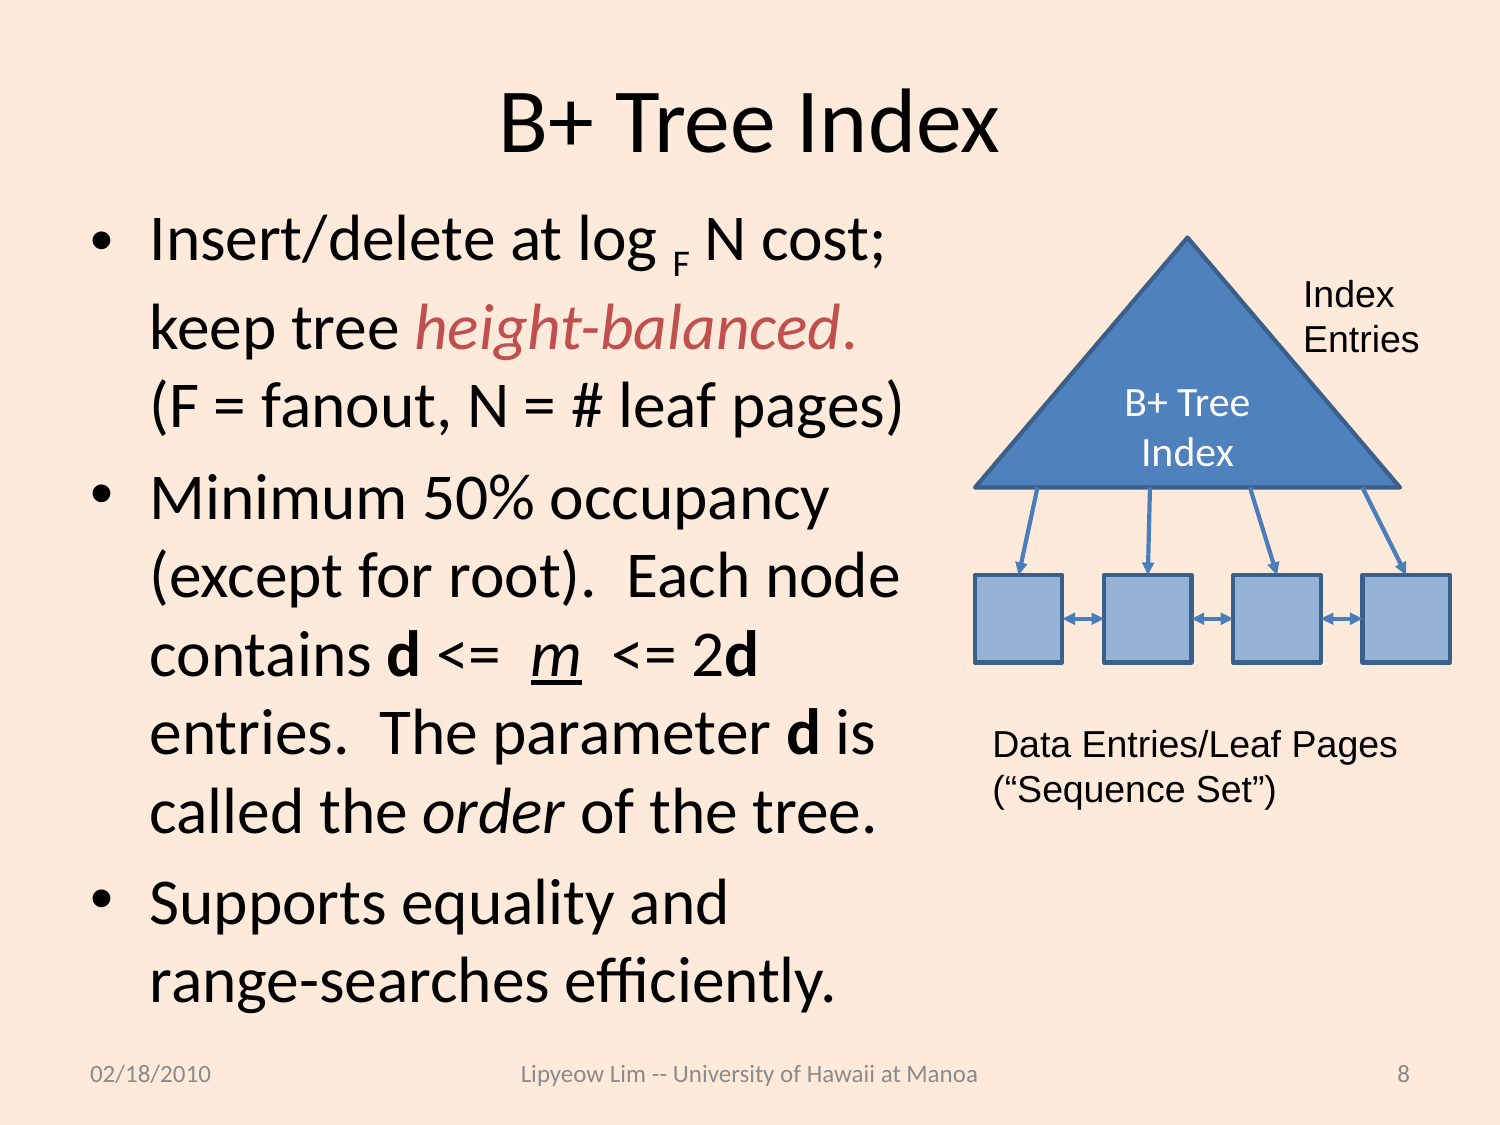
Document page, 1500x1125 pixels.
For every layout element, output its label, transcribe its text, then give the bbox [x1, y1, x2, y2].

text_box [1219, 517, 1308, 546]
title B+ Tree Index [74, 44, 1426, 188]
text_box [1231, 573, 1323, 665]
text_box [1360, 573, 1452, 665]
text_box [1340, 509, 1429, 554]
text_box Data Entries/Leaf Pages (“Sequence Set”) [977, 712, 1413, 818]
footer Lipyeow Lim -- University of Hawaii at Manoa [450, 1042, 1050, 1103]
text_box Index Entries [1288, 262, 1435, 368]
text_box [984, 521, 1073, 541]
text_box B+ Tree Index [973, 235, 1402, 490]
text_box [1102, 573, 1194, 665]
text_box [1104, 529, 1193, 533]
text_box [973, 573, 1064, 665]
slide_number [75, 1042, 425, 1103]
list Insert/delete at log F N cost; keep tree height-balanced. (F = fanout, N = # leaf pages) Minimum 50% occupancy (except for root). Each node contains d <= m <= 2d entries. The parameter d is called the order of the tree. Supports equality and range-searches efficiently. [74, 187, 926, 1038]
slide_number 8 [1074, 1042, 1425, 1103]
